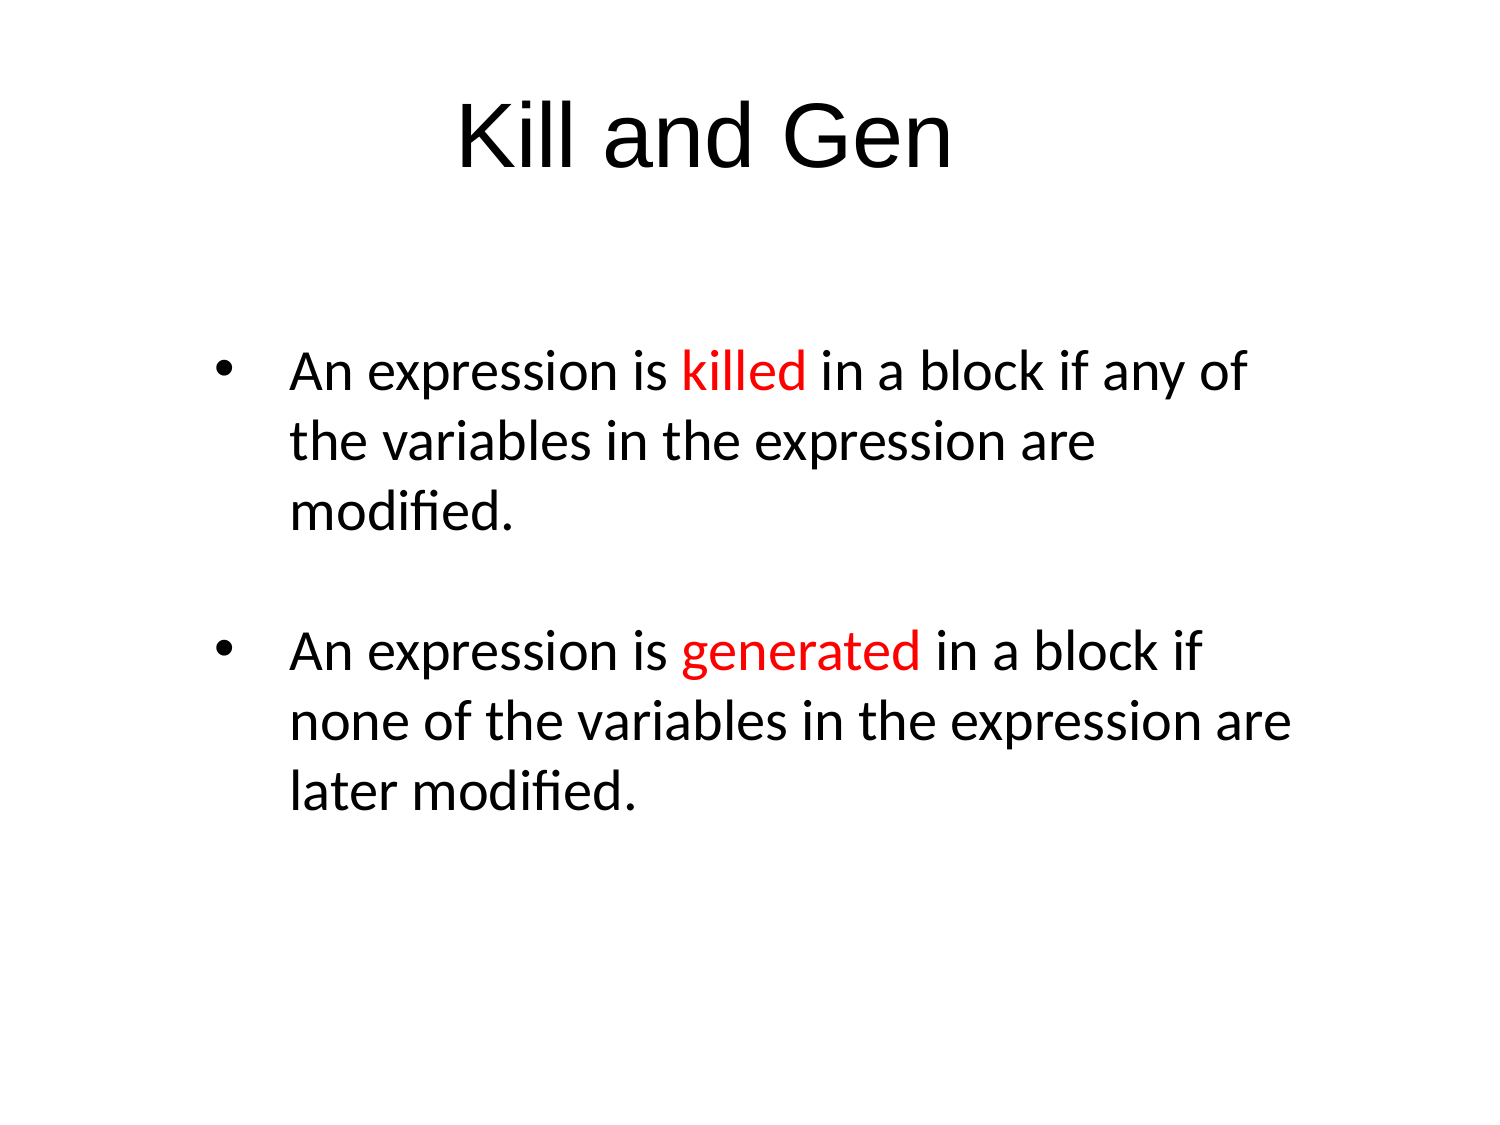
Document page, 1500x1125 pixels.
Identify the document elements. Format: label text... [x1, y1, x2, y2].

text_box An expression is killed in a block if any of the variables in the expression are modified. An expression is generated in a block if none of the variables in the expression are later modified. [199, 324, 1325, 830]
title Kill and Gen [454, 75, 1046, 187]
